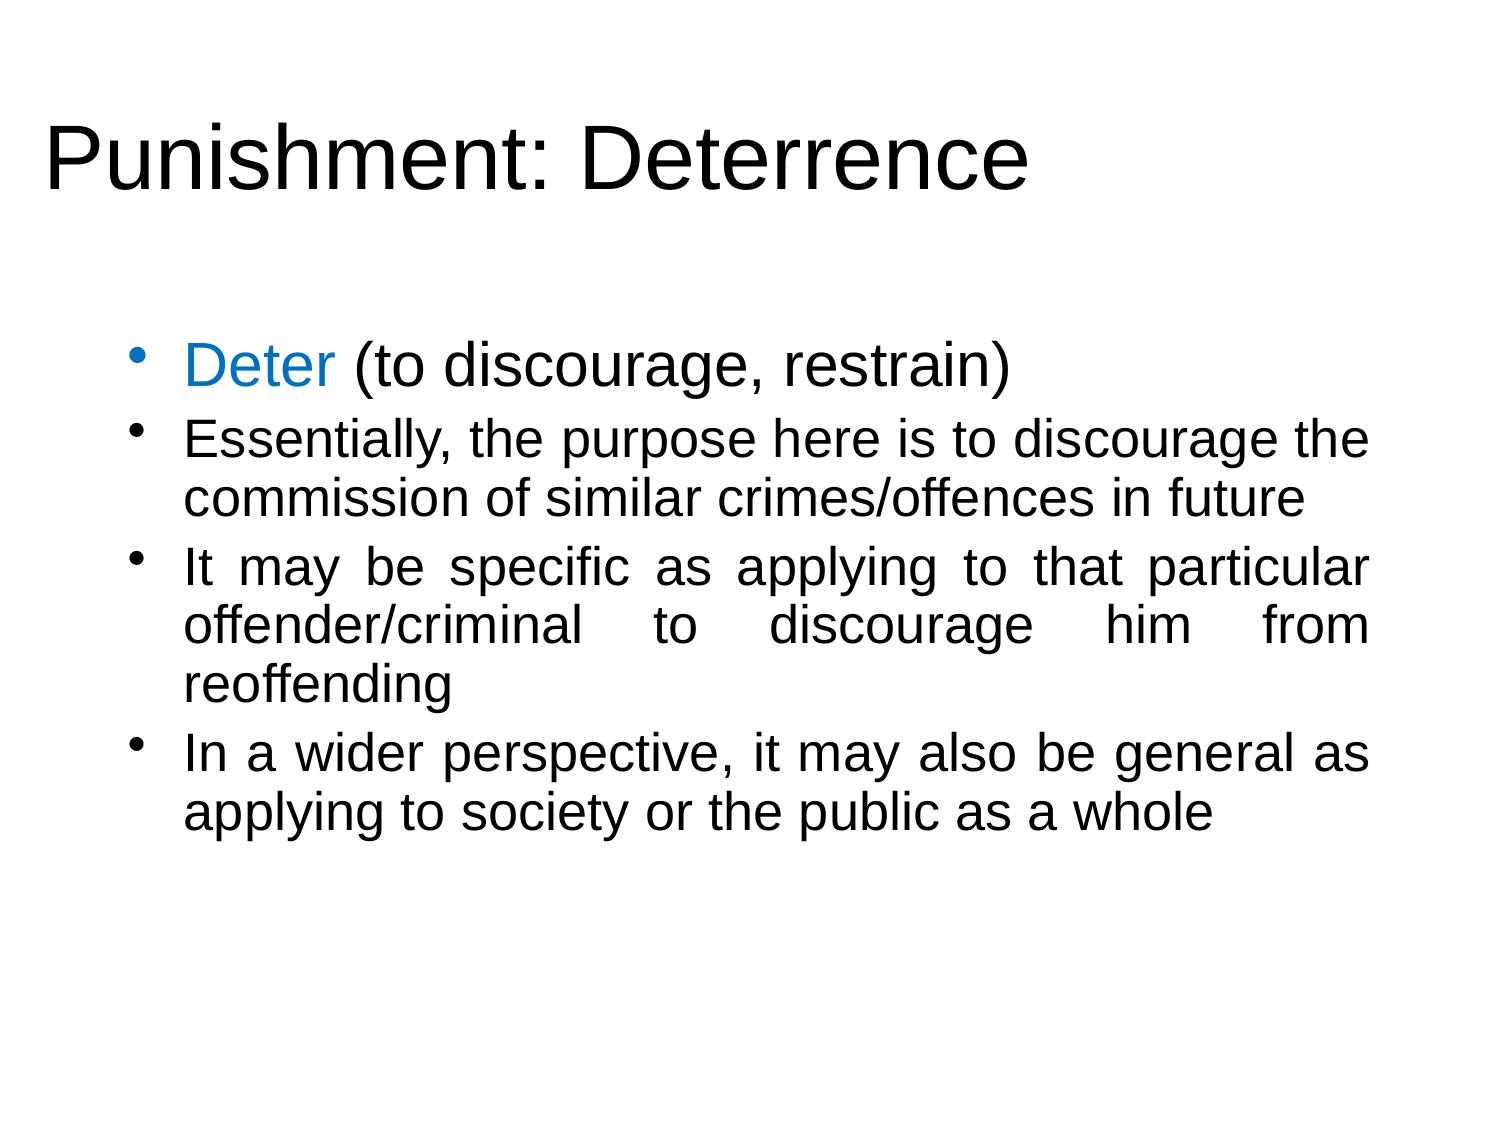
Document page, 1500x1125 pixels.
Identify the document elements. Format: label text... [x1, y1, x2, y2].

title Punishment: Deterrence [0, 59, 1176, 247]
list Deter (to discourage, restrain) Essentially, the purpose here is to discourage the commission of similar crimes/offences in future It may be specific as applying to that particular offender/criminal to discourage him from reoffending In a wider perspective, it may also be general as applying to society or the public as a whole [112, 324, 1388, 1000]
